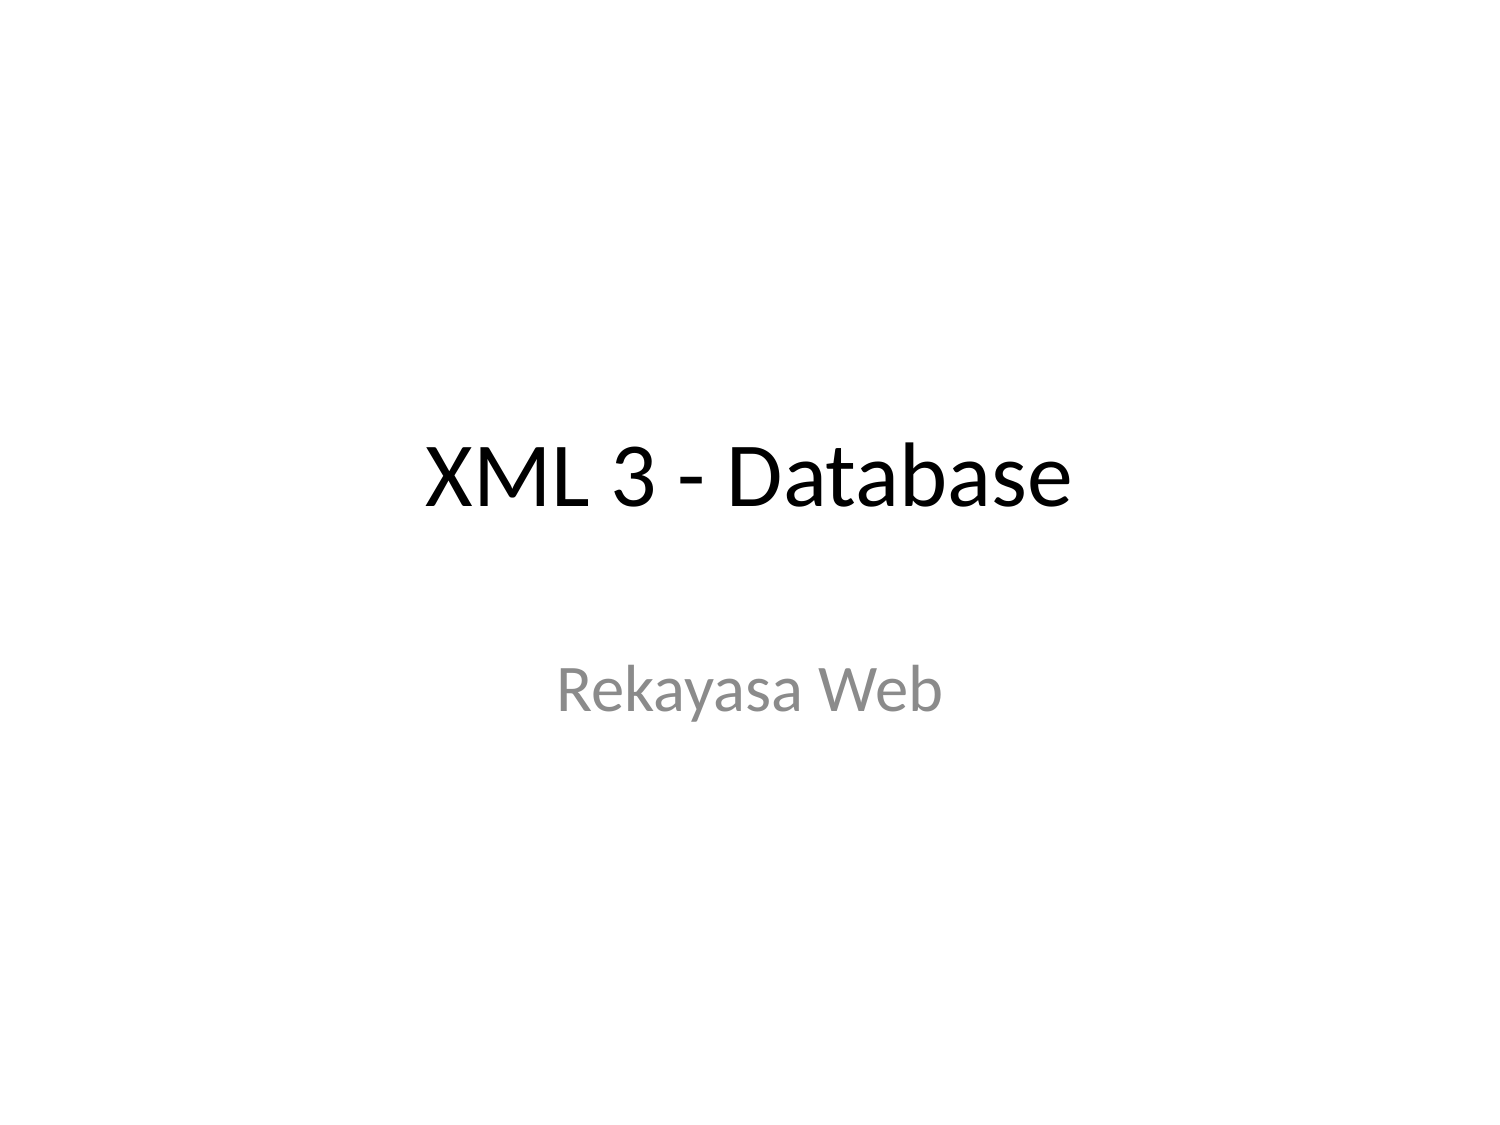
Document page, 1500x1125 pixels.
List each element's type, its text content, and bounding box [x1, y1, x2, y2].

title XML 3 - Database [112, 349, 1388, 591]
subtitle Rekayasa Web [225, 637, 1275, 925]
